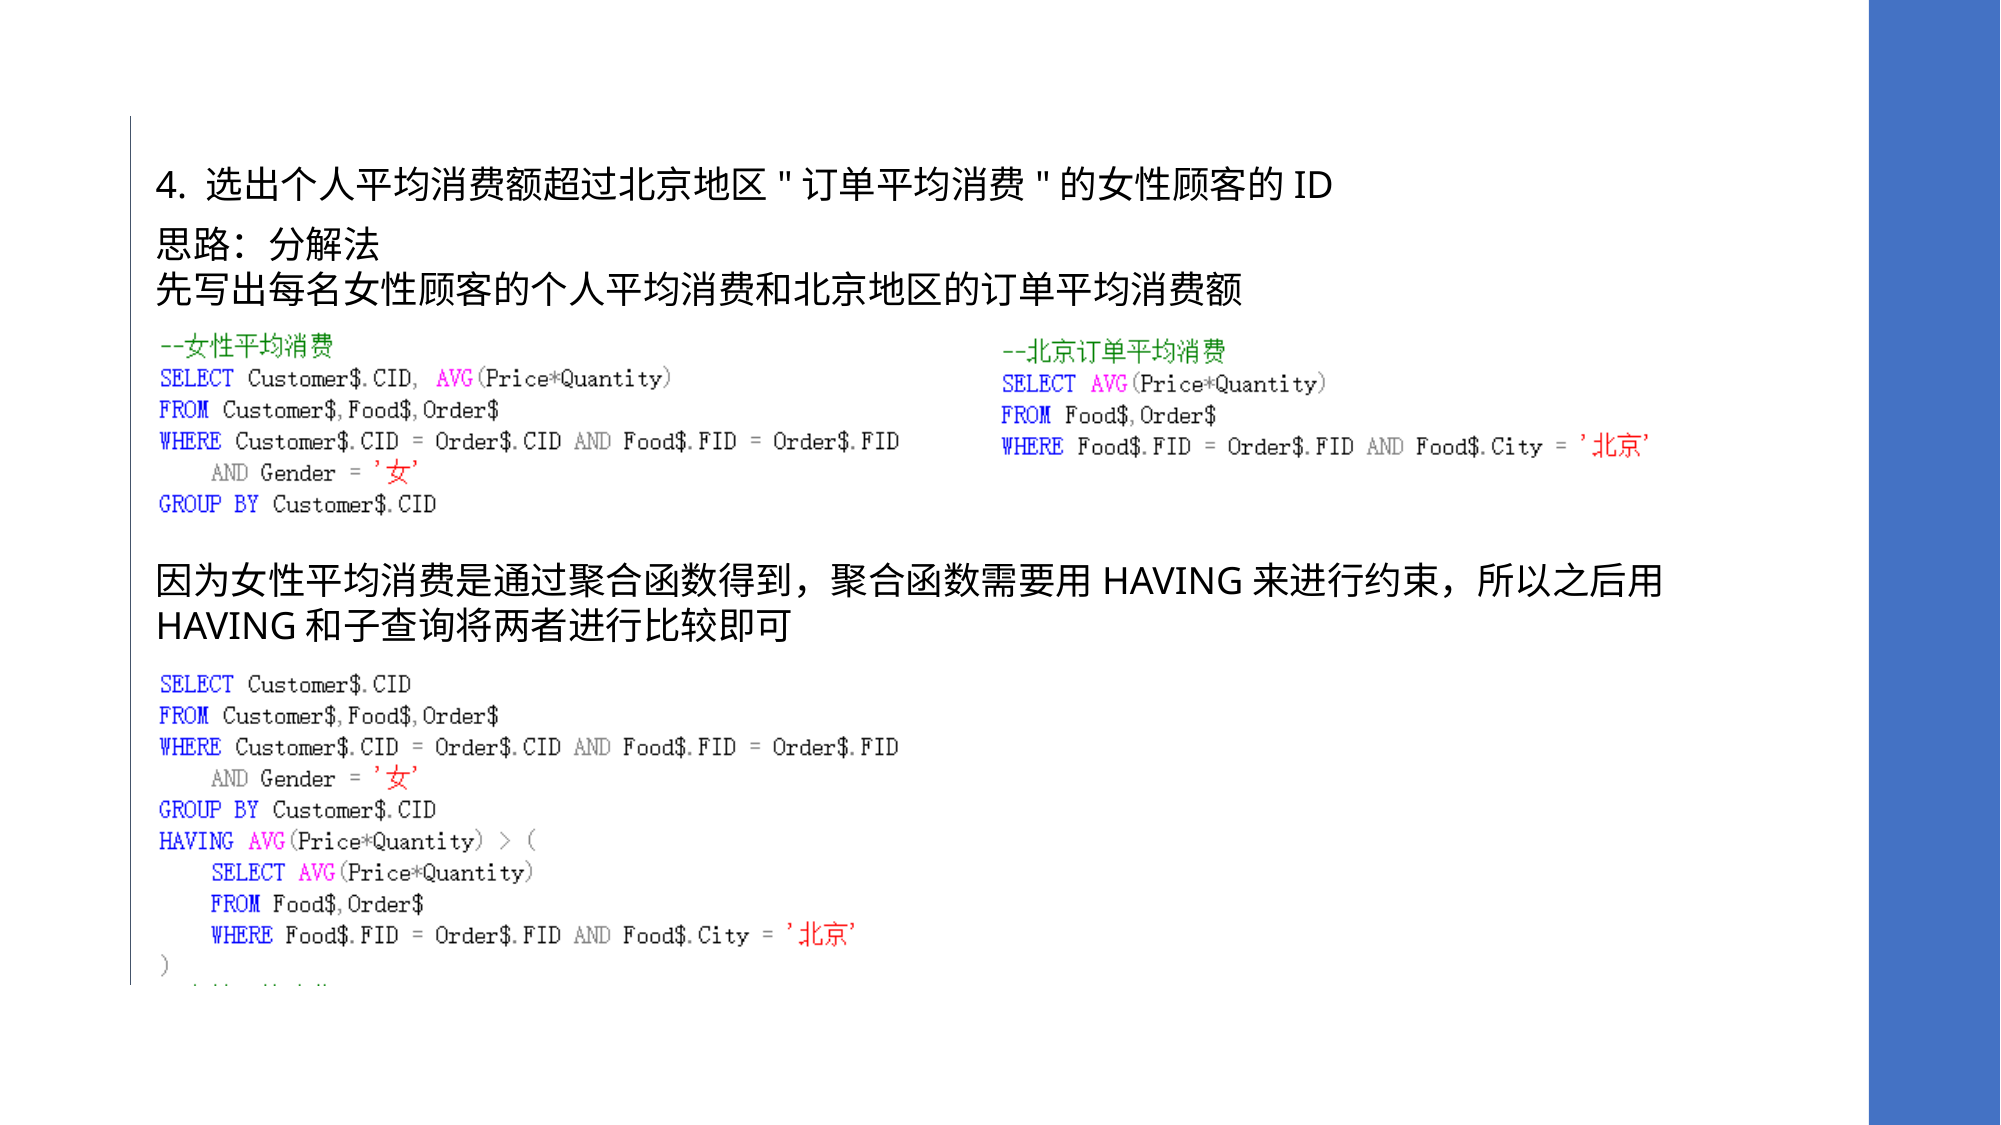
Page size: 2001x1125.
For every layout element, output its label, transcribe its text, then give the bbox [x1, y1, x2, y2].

text_box 4. 选出个人平均消费额超过北京地区"订单平均消费"的女性顾客的ID [140, 153, 1712, 214]
picture [157, 330, 950, 522]
picture [999, 331, 1704, 469]
text_box 因为女性平均消费是通过聚合函数得到，聚合函数需要用HAVING来进行约束，所以之后用HAVING和子查询将两者进行比较即可 [140, 549, 1712, 655]
text_box 思路：分解法 先写出每名女性顾客的个人平均消费和北京地区的订单平均消费额 [140, 214, 1712, 359]
picture [157, 666, 929, 986]
text_box [1868, 0, 2000, 1125]
